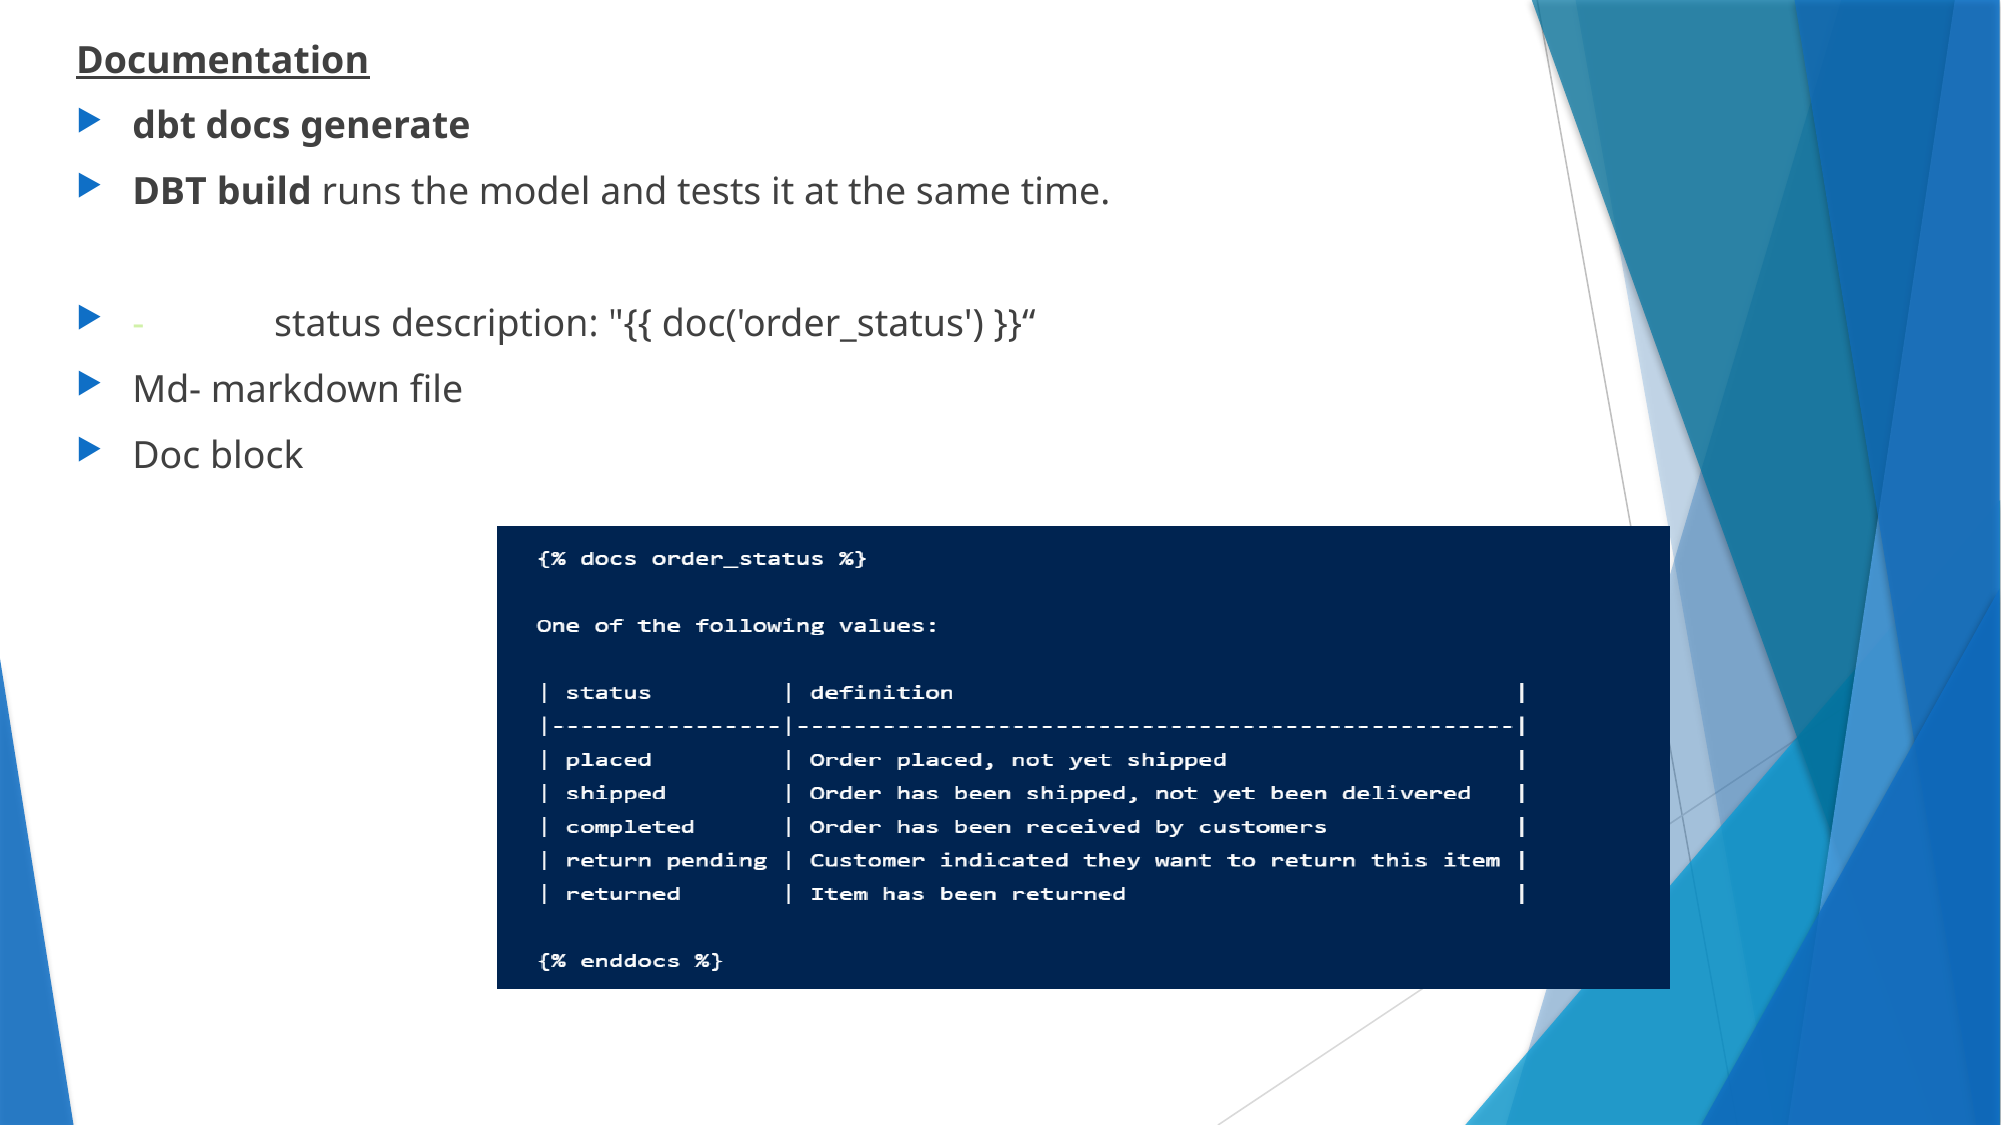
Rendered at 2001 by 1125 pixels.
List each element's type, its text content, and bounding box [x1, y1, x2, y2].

picture [497, 526, 1671, 990]
list Documentation dbt docs generate DBT build runs the model and tests it at the same time. - name: status description: "{{ doc('order_status') }}“ Md- markdown file Doc block [60, 28, 1863, 1014]
